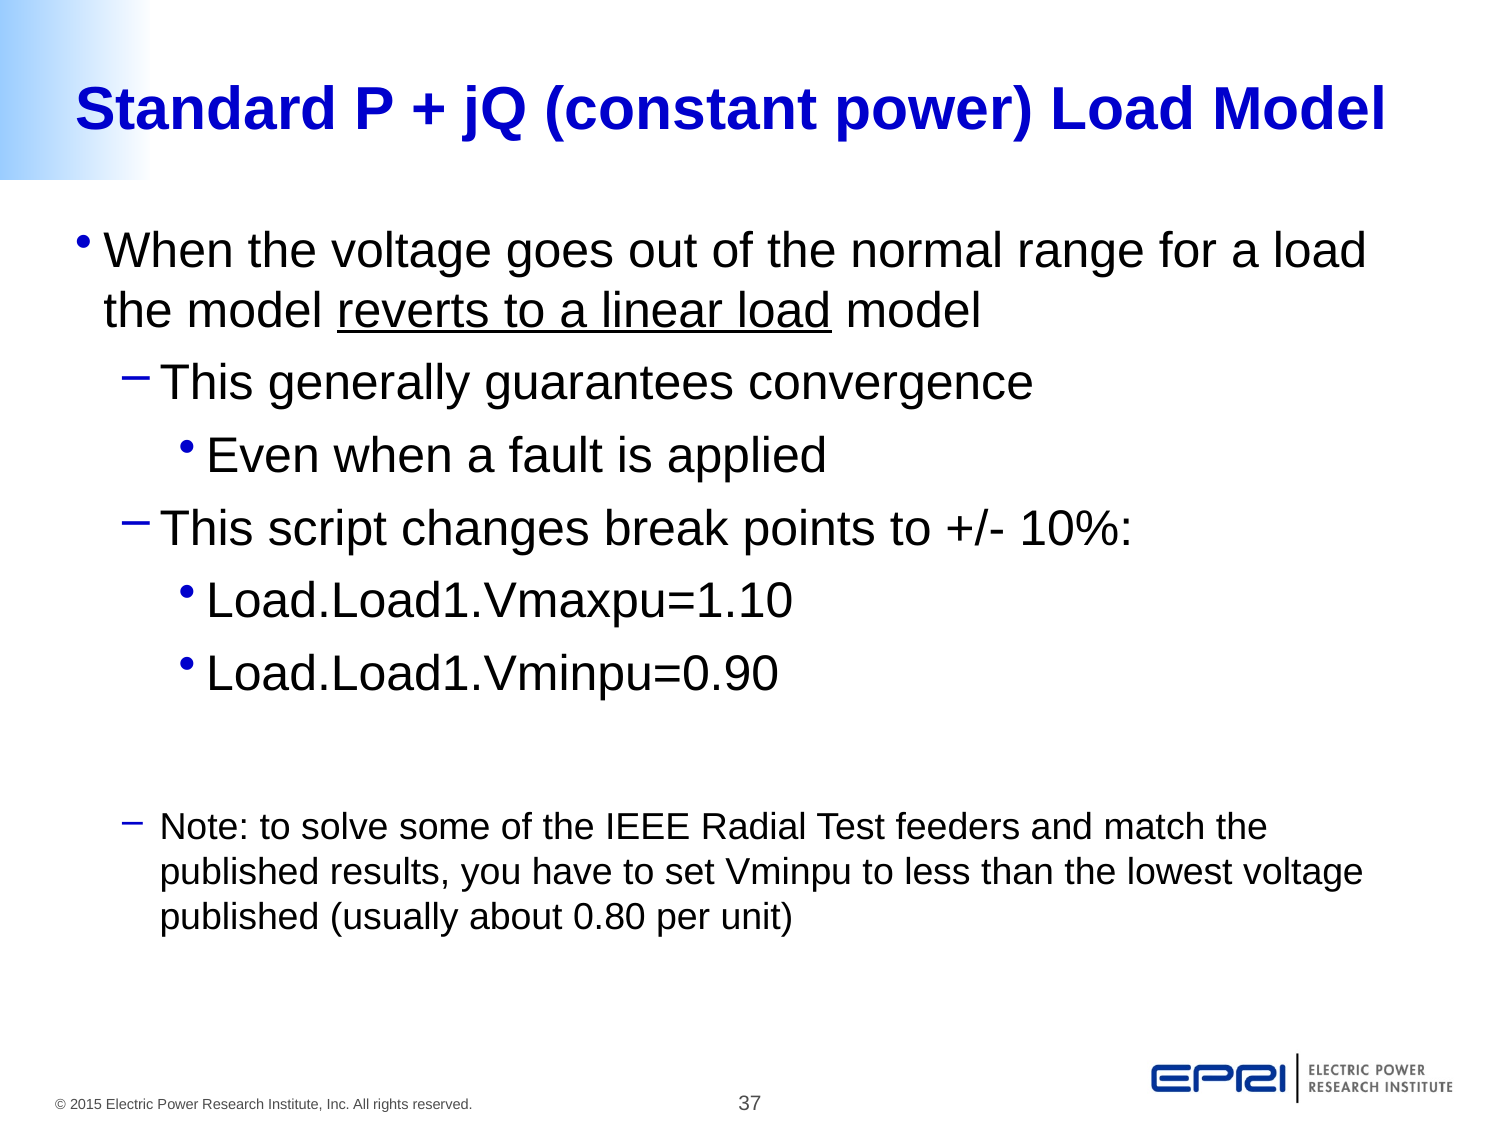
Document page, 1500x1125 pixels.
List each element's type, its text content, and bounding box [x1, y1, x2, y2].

picture [1147, 1049, 1456, 1107]
list When the voltage goes out of the normal range for a load the model reverts to a linear load model This generally guarantees convergence Even when a fault is applied This script changes break points to +/- 10%: Load.Load1.Vmaxpu=1.10 Load.Load1.Vminpu=0.90 Note: to solve some of the IEEE Radial Test feeders and match the published results, you have to set Vminpu to less than the lowest voltage published (usually about 0.80 per unit) [59, 209, 1441, 1036]
title Standard P + jQ (constant power) Load Model [59, 29, 1441, 181]
